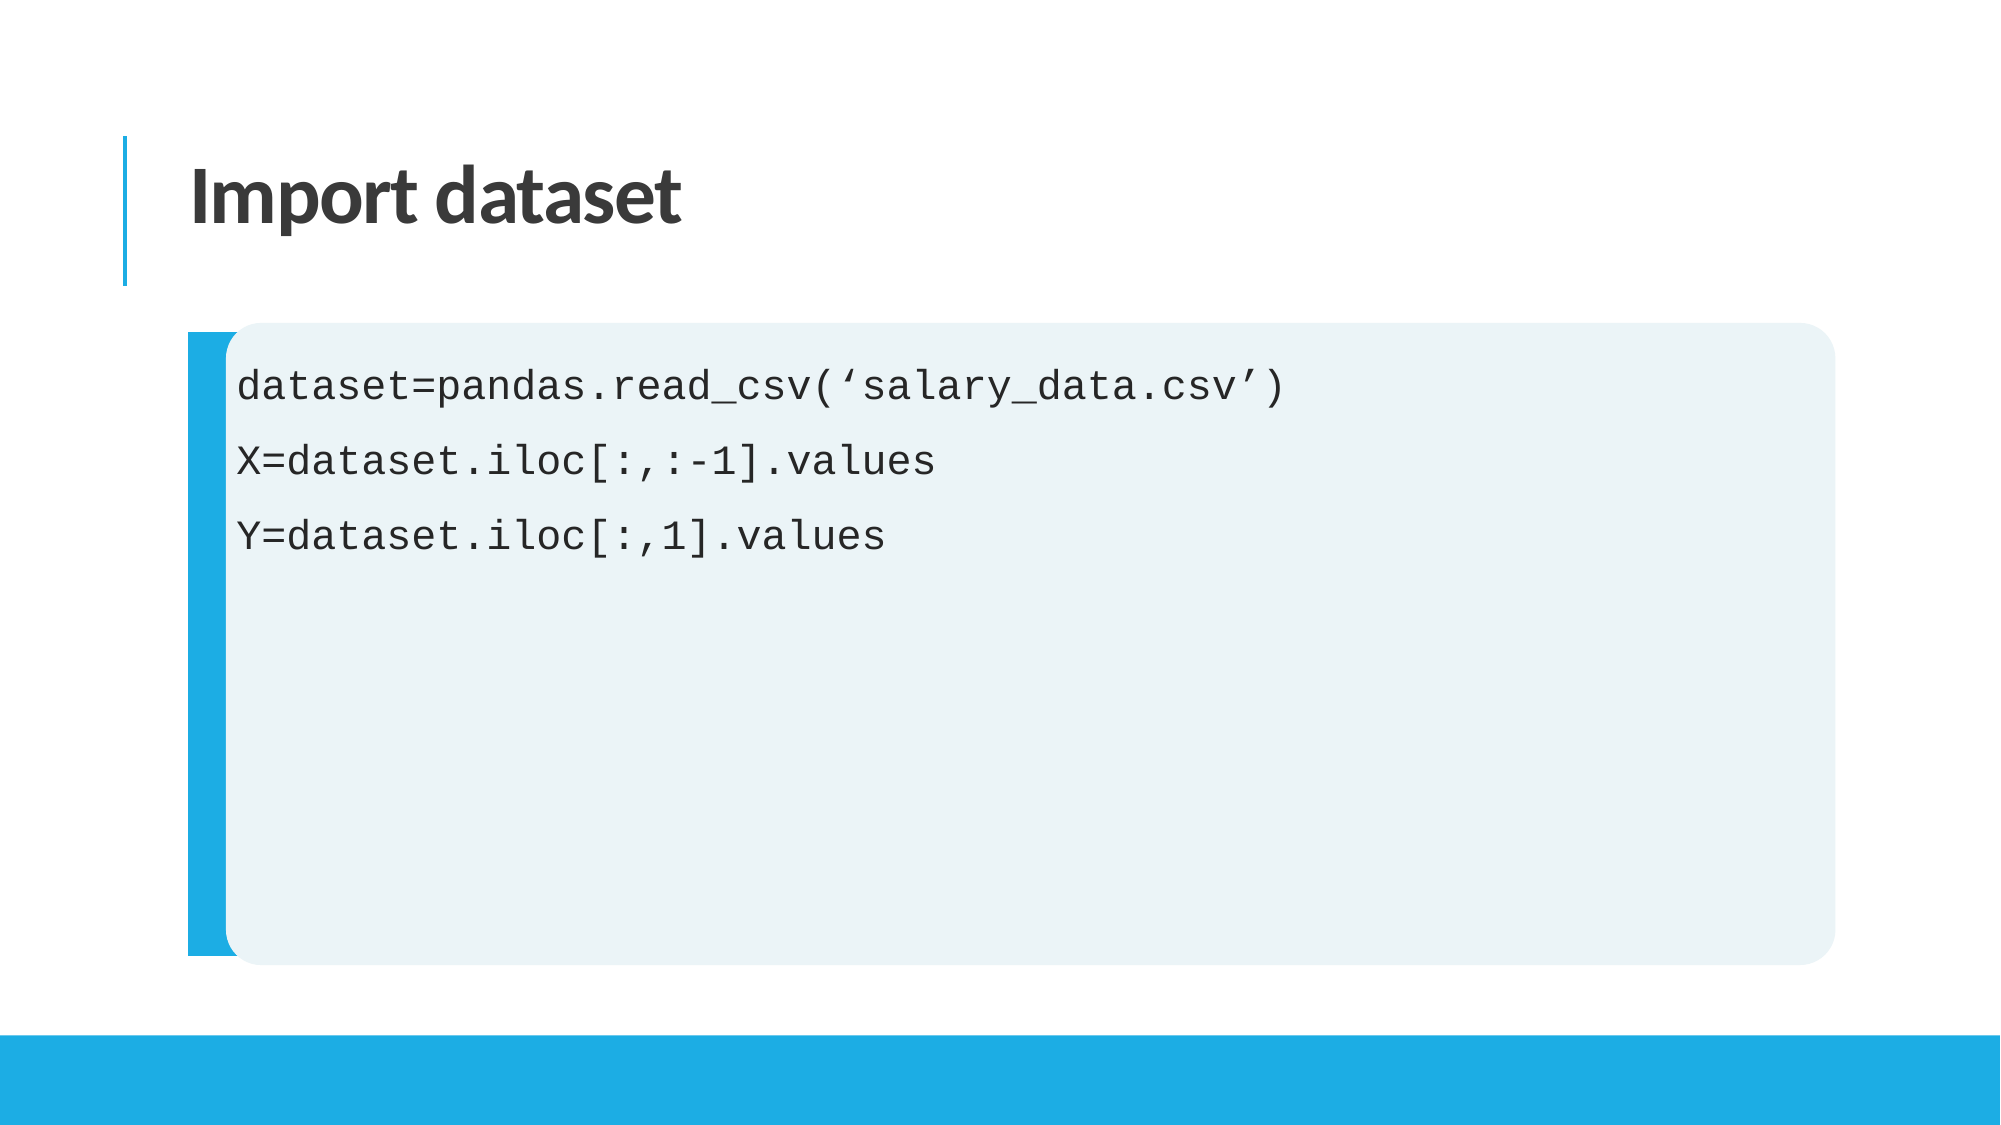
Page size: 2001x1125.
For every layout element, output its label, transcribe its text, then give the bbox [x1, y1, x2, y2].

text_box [187, 322, 1836, 966]
text_box Import dataset [188, 138, 1370, 240]
